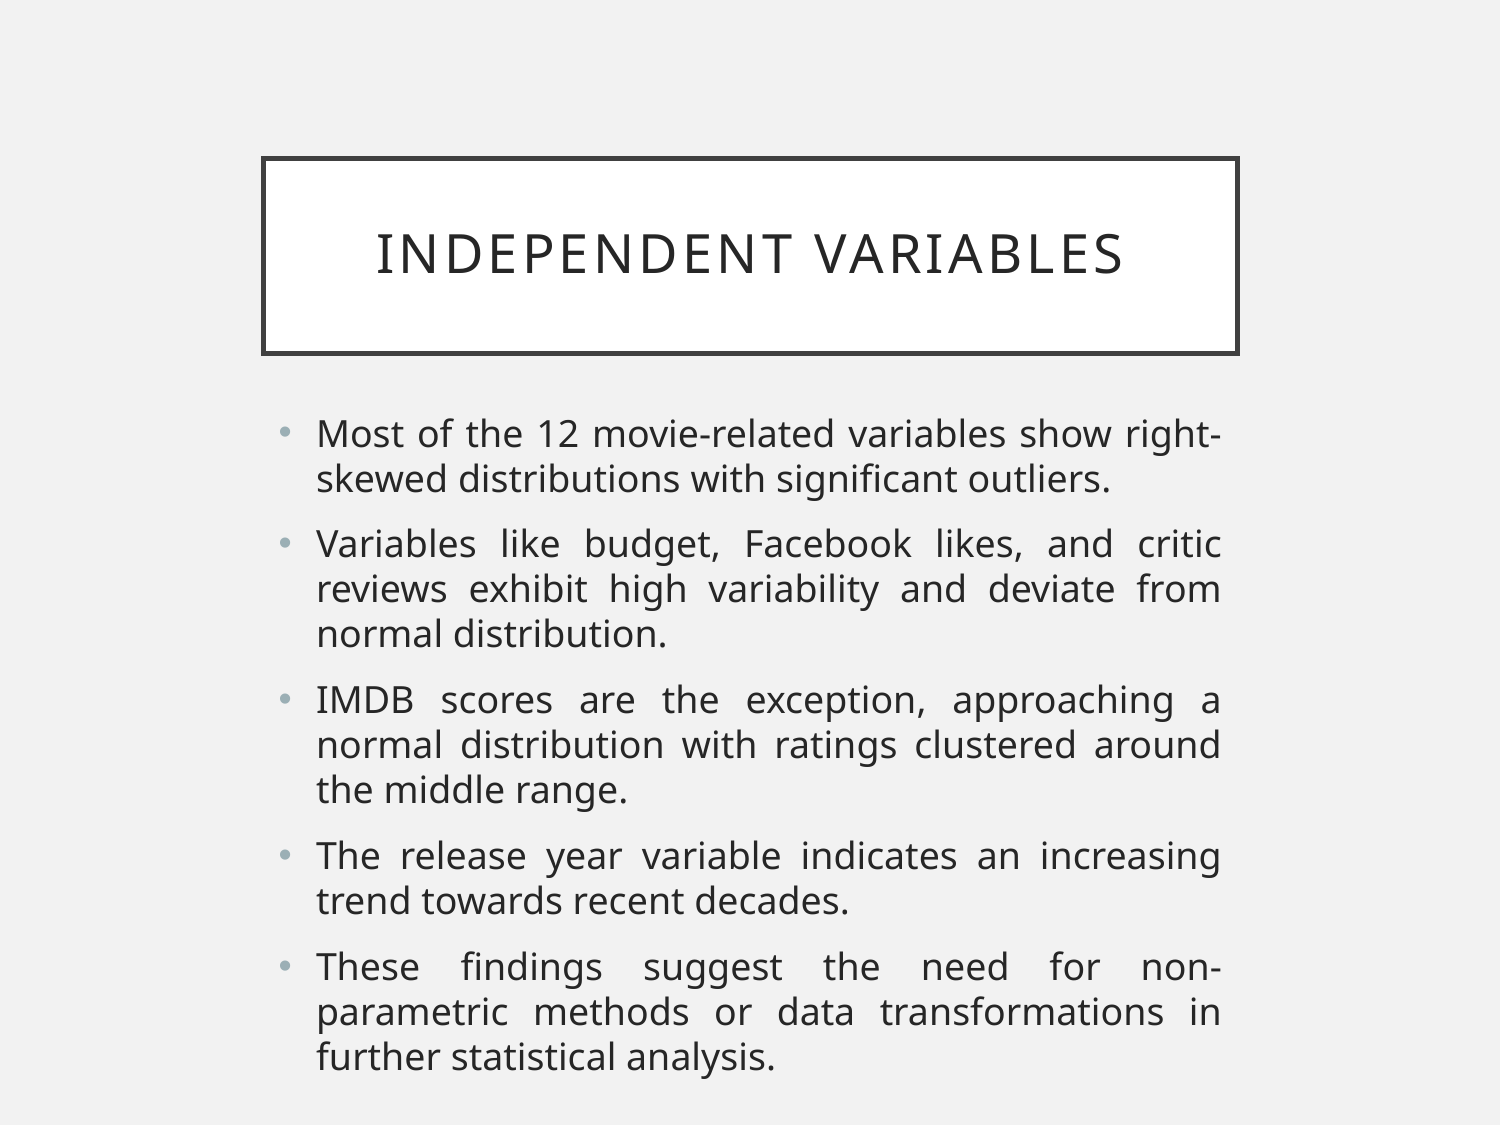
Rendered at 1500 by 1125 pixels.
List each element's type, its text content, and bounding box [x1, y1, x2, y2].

title INDEPENDENT VARIABLES [261, 156, 1240, 356]
list Most of the 12 movie-related variables show right-skewed distributions with significant outliers. Variables like budget, Facebook likes, and critic reviews exhibit high variability and deviate from normal distribution. IMDB scores are the exception, approaching a normal distribution with ratings clustered around the middle range. The release year variable indicates an increasing trend towards recent decades. These findings suggest the need for non-parametric methods or data transformations in further statistical analysis. [263, 402, 1238, 911]
